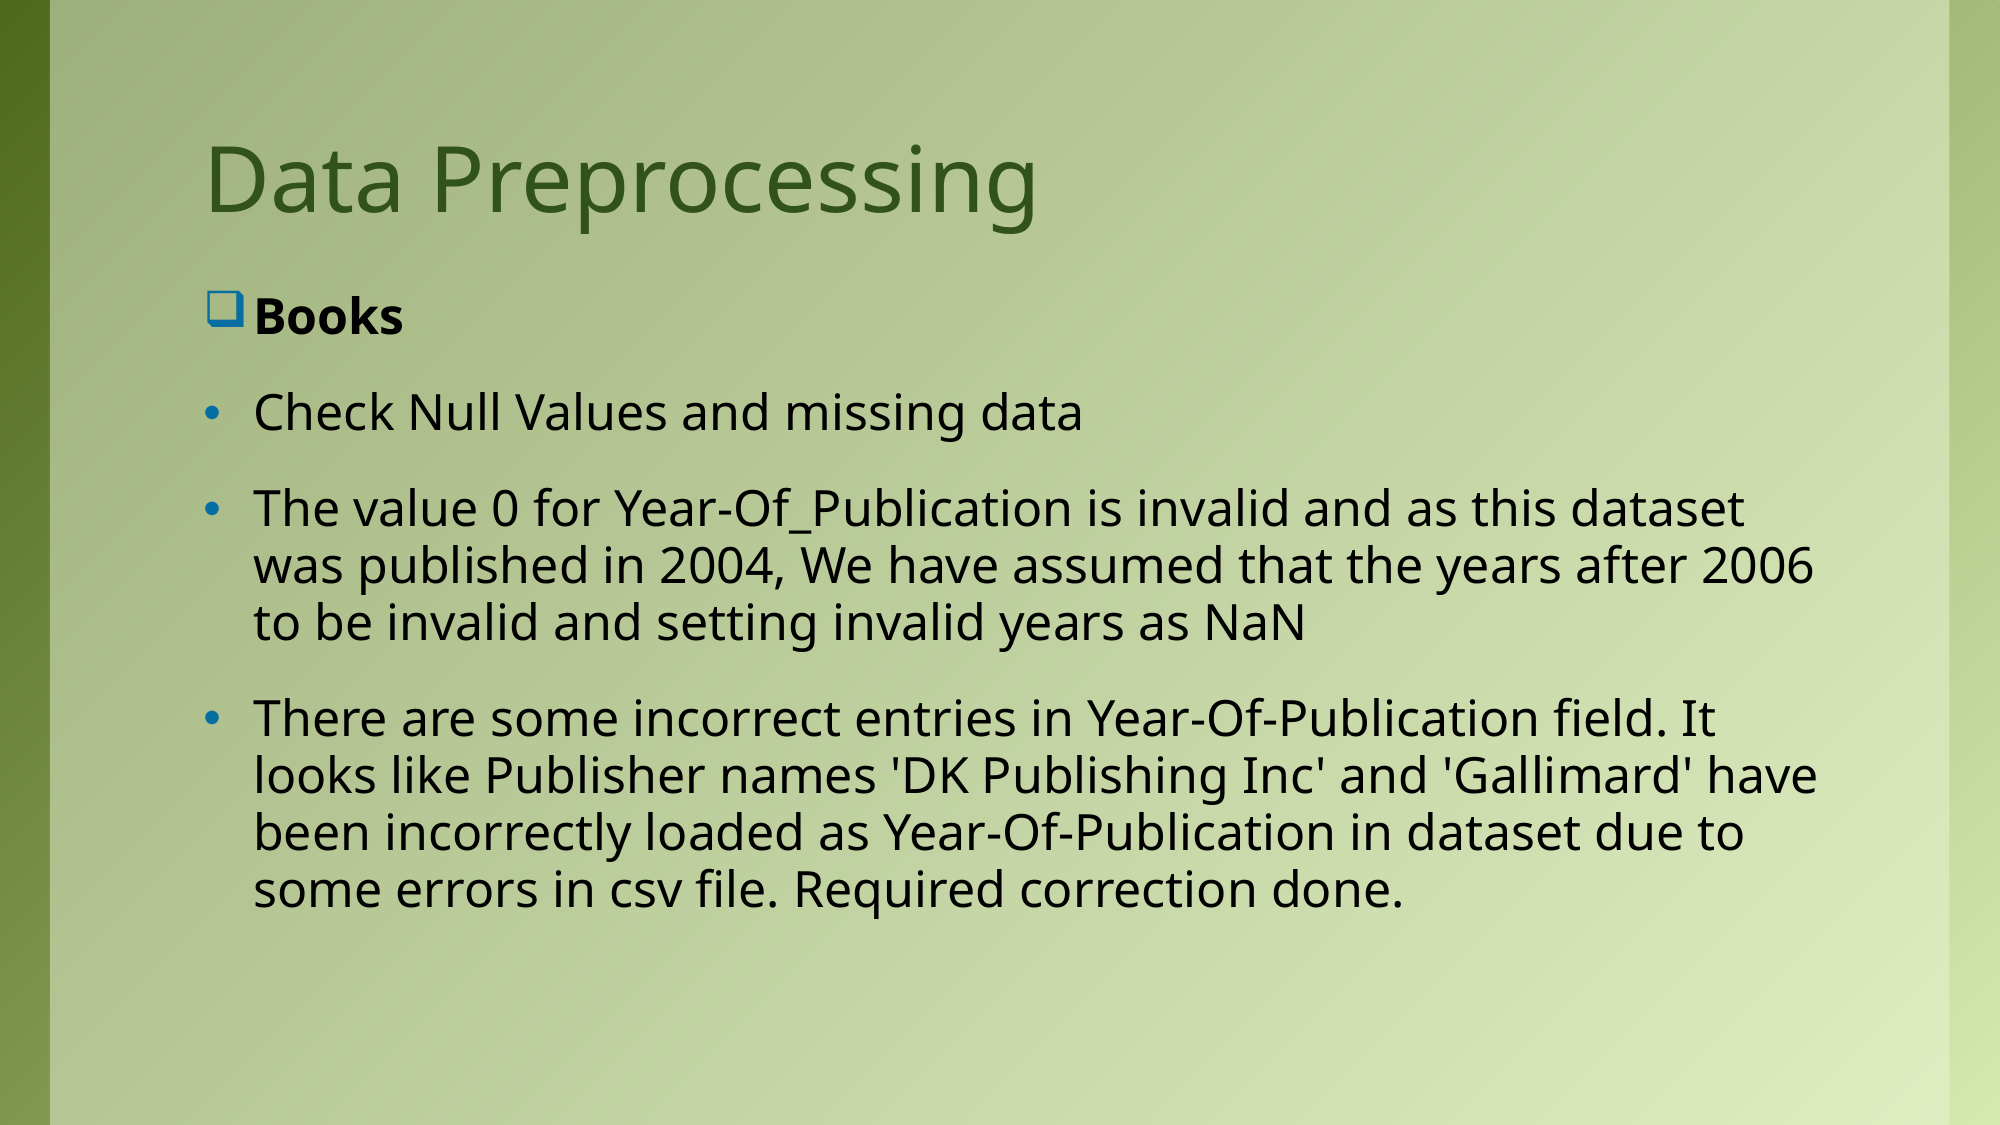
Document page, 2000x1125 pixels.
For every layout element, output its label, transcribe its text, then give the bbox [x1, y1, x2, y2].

list Books Check Null Values and missing data The value 0 for Year-Of_Publication is invalid and as this dataset was published in 2004, We have assumed that the years after 2006 to be invalid and setting invalid years as NaN There are some incorrect entries in Year-Of-Publication field. It looks like Publisher names 'DK Publishing Inc' and 'Gallimard' have been incorrectly loaded as Year-Of-Publication in dataset due to some errors in csv file. Required correction done. [183, 279, 1850, 1013]
title Data Preprocessing [183, 12, 1850, 242]
